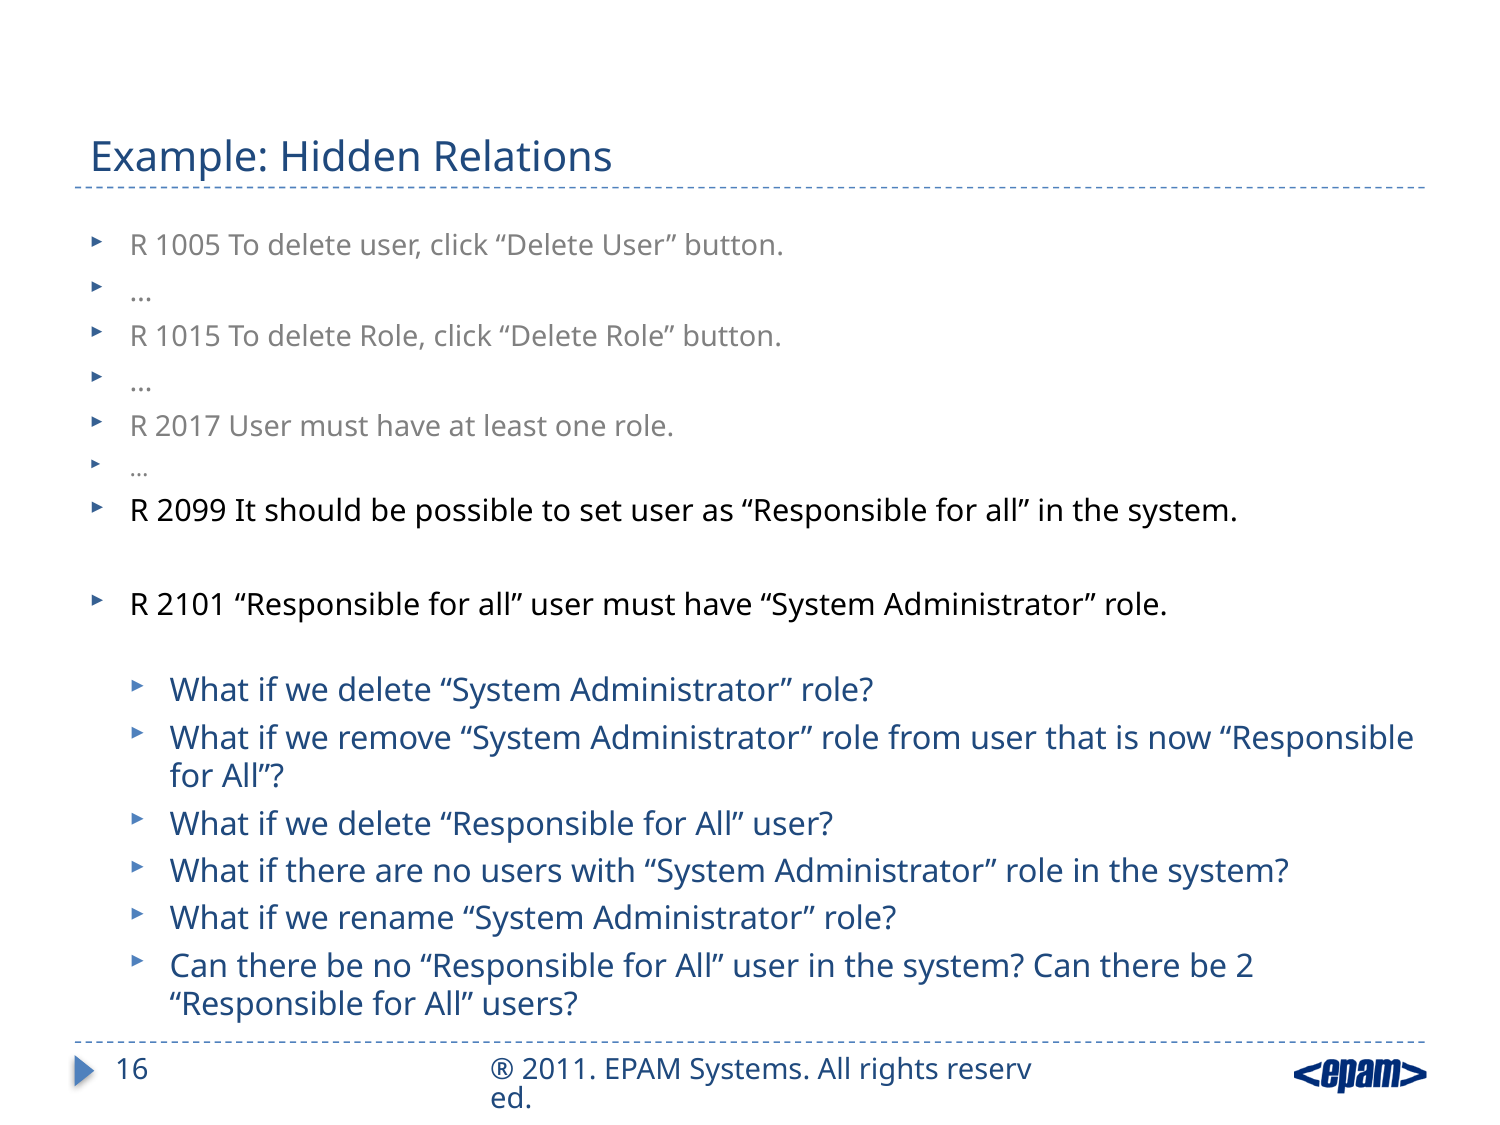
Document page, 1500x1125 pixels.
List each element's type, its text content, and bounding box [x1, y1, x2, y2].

footer ® 2011. EPAM Systems. All rights reserved. [475, 1042, 1051, 1103]
title Example: Hidden Relations [75, 24, 1425, 188]
slide_number 16 [100, 1042, 426, 1103]
picture [1293, 1058, 1427, 1094]
list R 1005 To delete user, click “Delete User” button. … R 1015 To delete Role, click “Delete Role” button. … R 2017 User must have at least one role. … R 2099 It should be possible to set user as “Responsible for all” in the system. R 2101 “Responsible for all” user must have “System Administrator” role. What if we delete “System Administrator” role? What if we remove “System Administrator” role from user that is now “Responsible for All”? What if we delete “Responsible for All” user? What if there are no users with “System Administrator” role in the system? What if we rename “System Administrator” role? Can there be no “Responsible for All” user in the system? Can there be 2 “Responsible for All” users? [75, 219, 1465, 1035]
